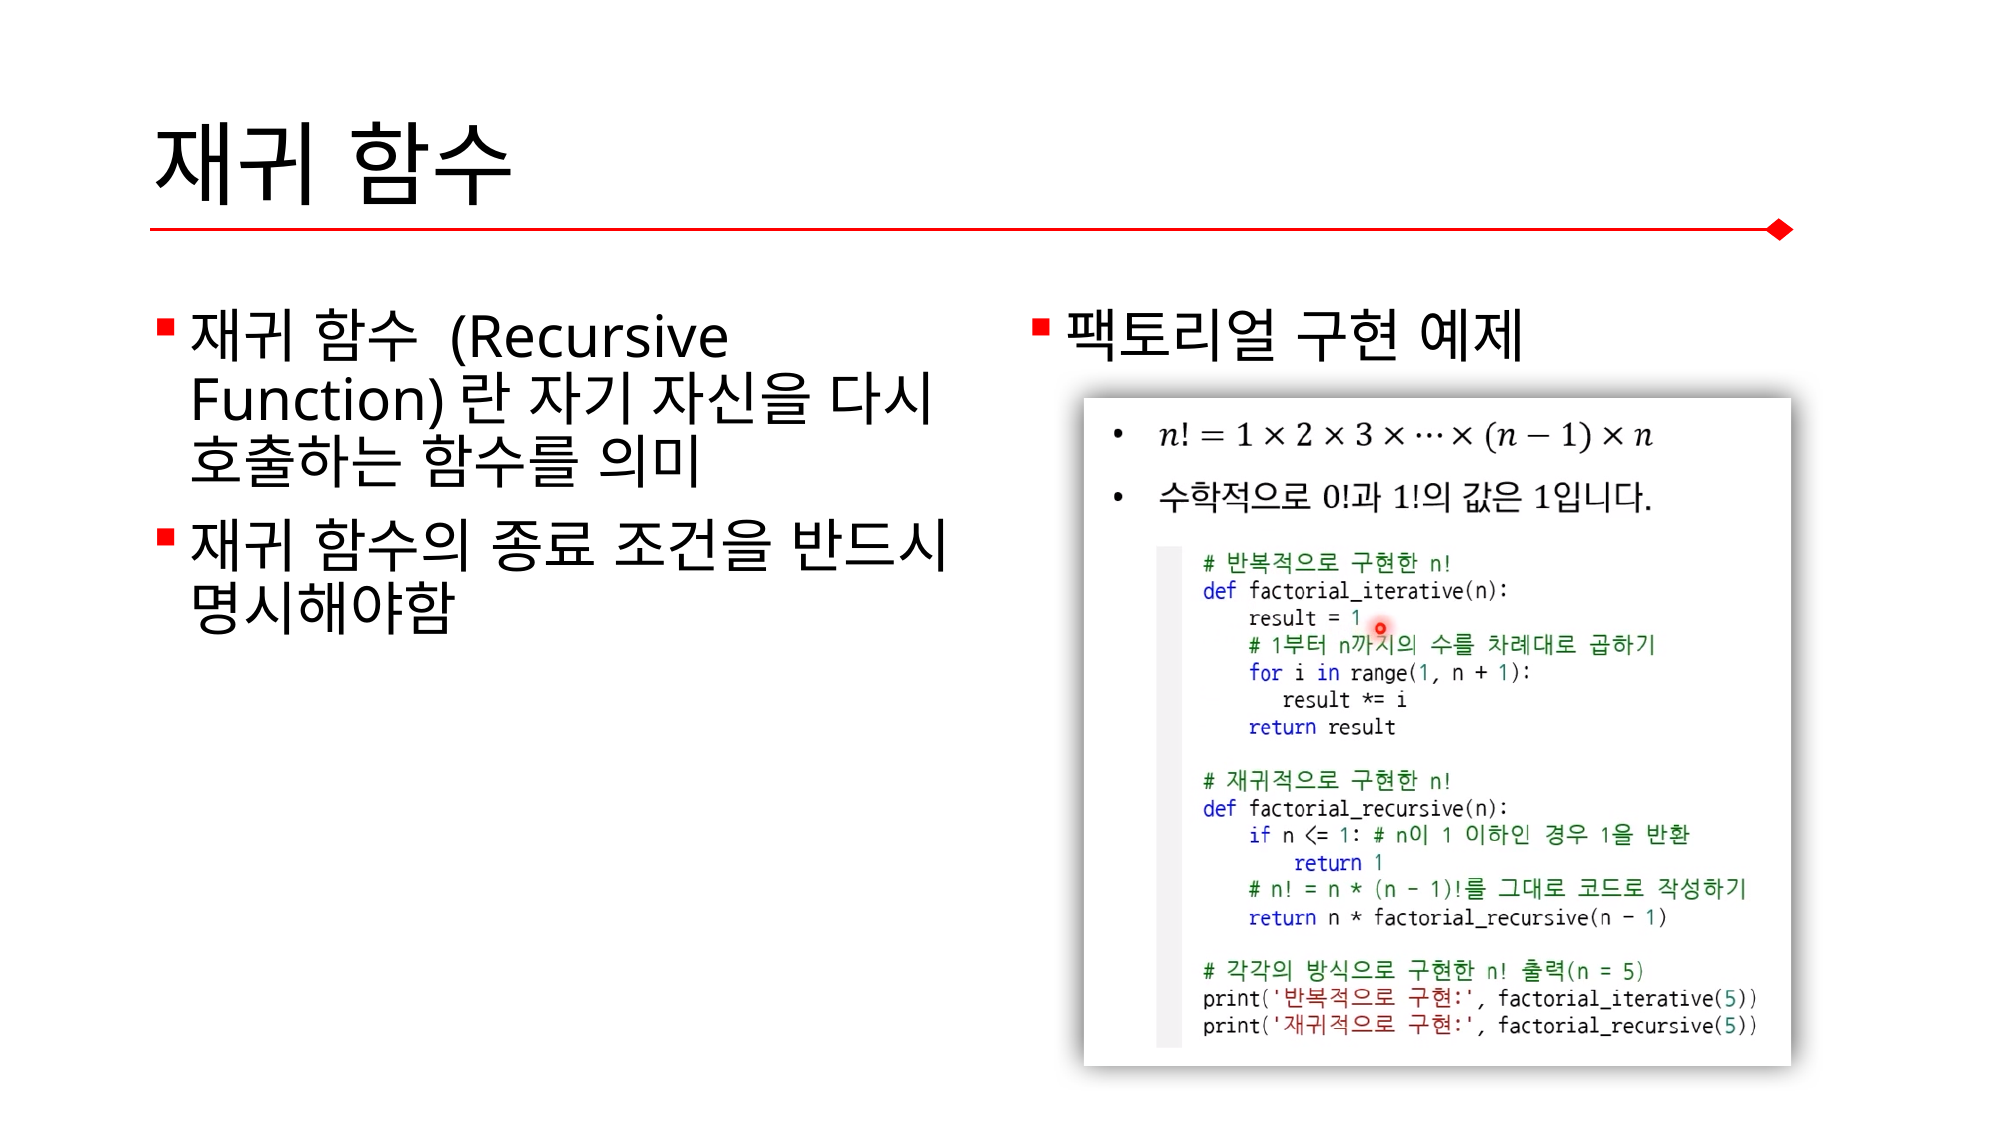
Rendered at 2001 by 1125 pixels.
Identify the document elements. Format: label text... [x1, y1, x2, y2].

list 팩토리얼 구현 예제 [1012, 299, 1863, 1014]
title 재귀 함수 [137, 59, 1863, 278]
picture [1083, 398, 1792, 1066]
list 재귀 함수 (Recursive Function)란 자기 자신을 다시 호출하는 함수를 의미 재귀 함수의 종료 조건을 반드시 명시해야함 [137, 299, 988, 1014]
